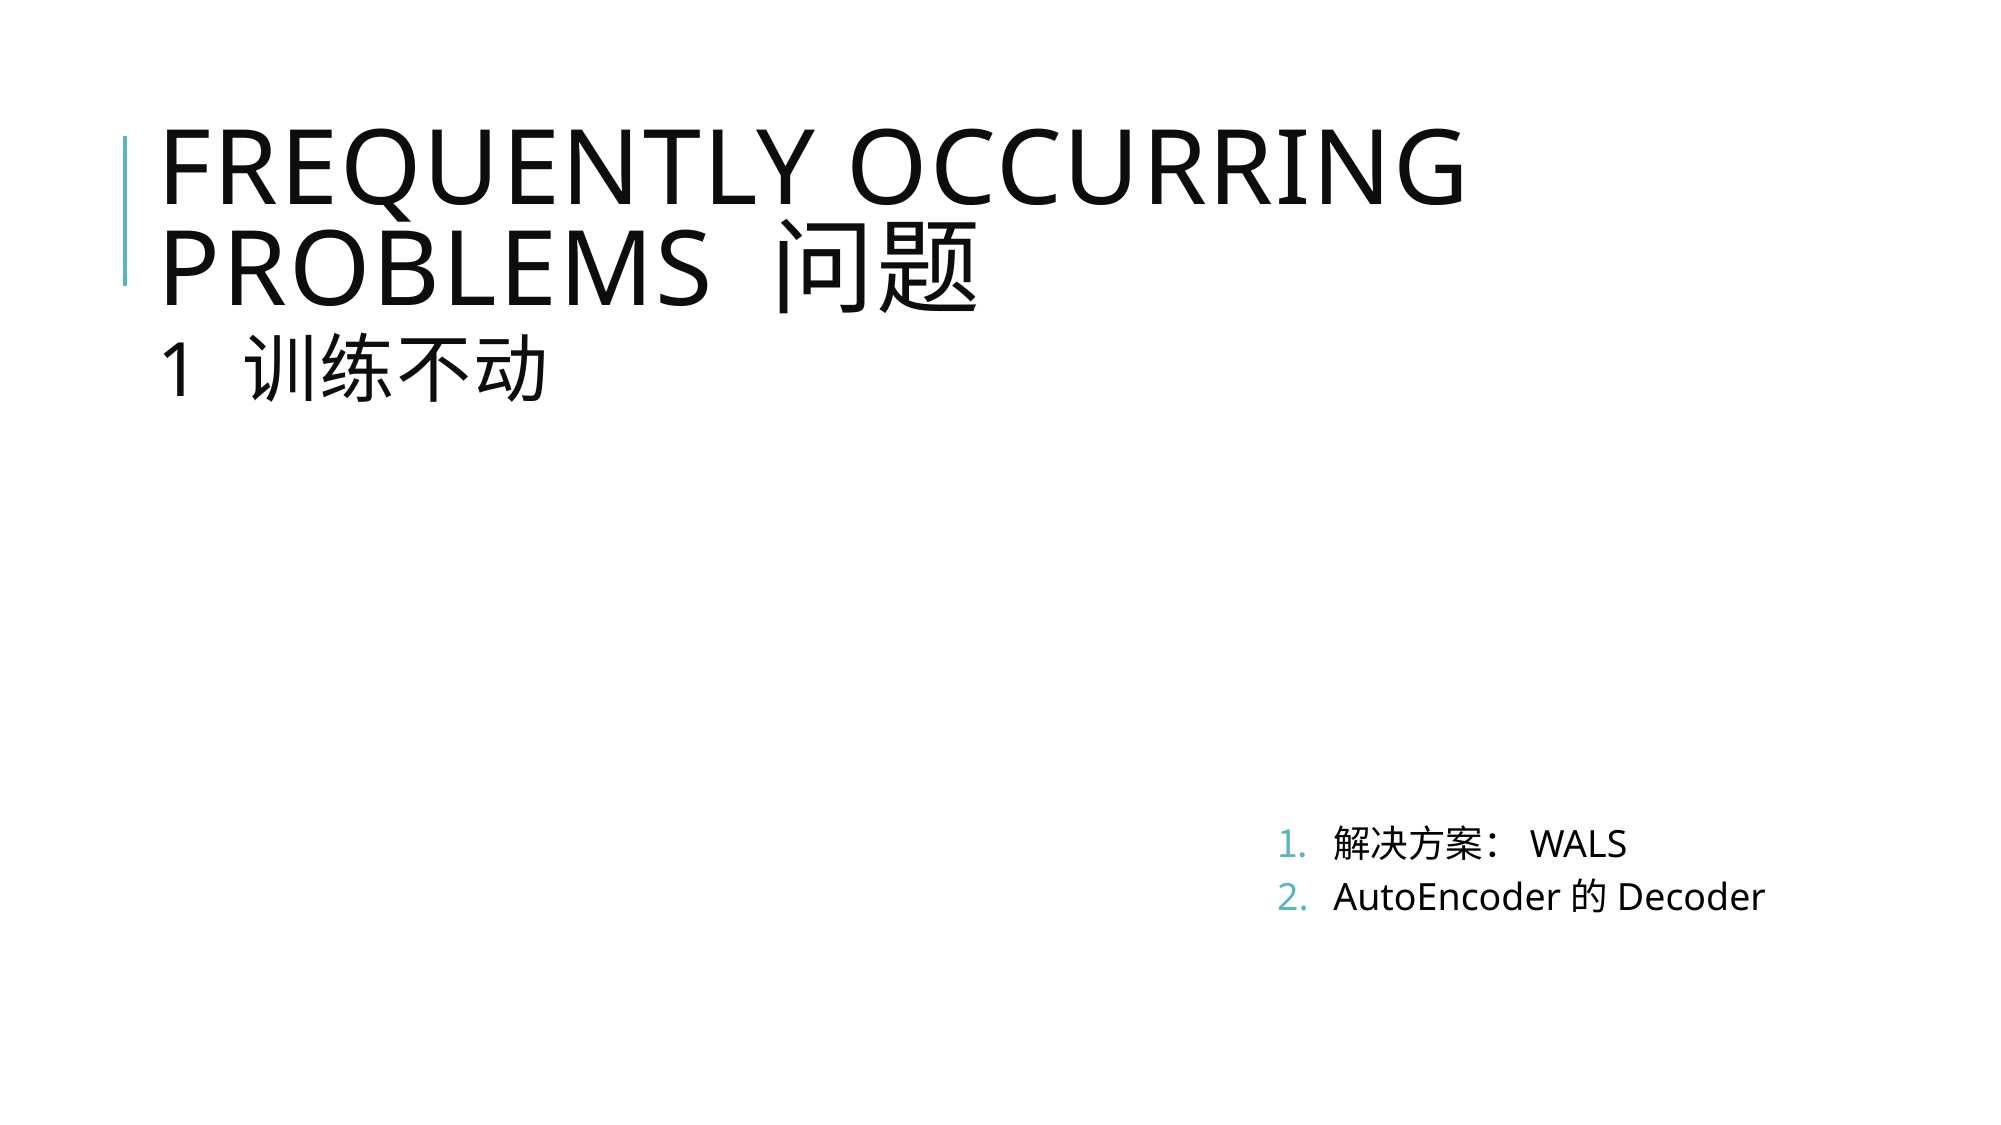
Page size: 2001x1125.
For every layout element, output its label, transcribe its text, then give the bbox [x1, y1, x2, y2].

title Frequently occurring problems 问题 [142, 102, 1772, 349]
text_box 解决方案：WALS AutoEncoder的Decoder [1269, 817, 1960, 1125]
text_box 1 训练不动 [142, 251, 1771, 498]
